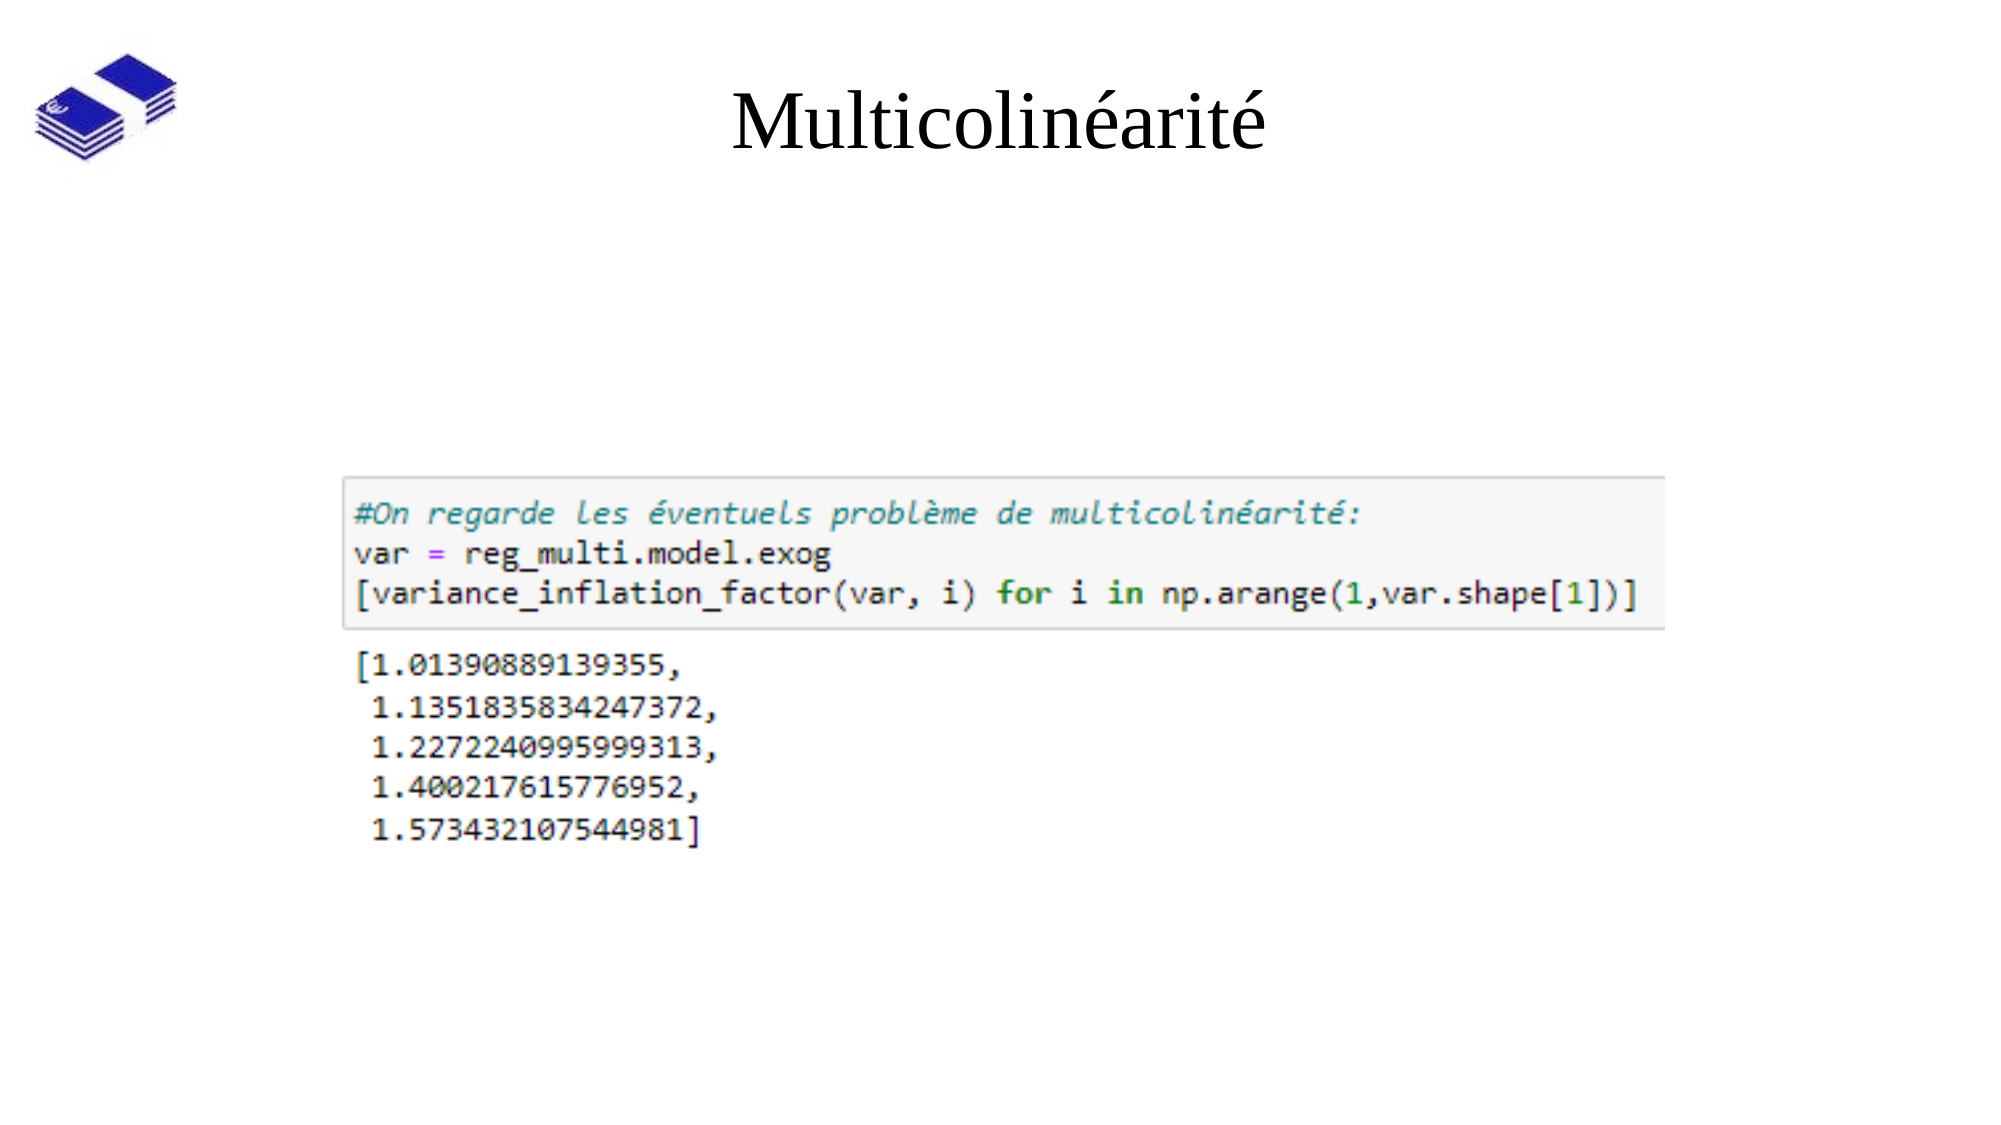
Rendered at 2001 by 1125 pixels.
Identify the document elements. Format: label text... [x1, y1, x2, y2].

text_box Multicolinéarité [169, 69, 1831, 1056]
picture [0, 0, 203, 184]
picture [335, 453, 1665, 870]
